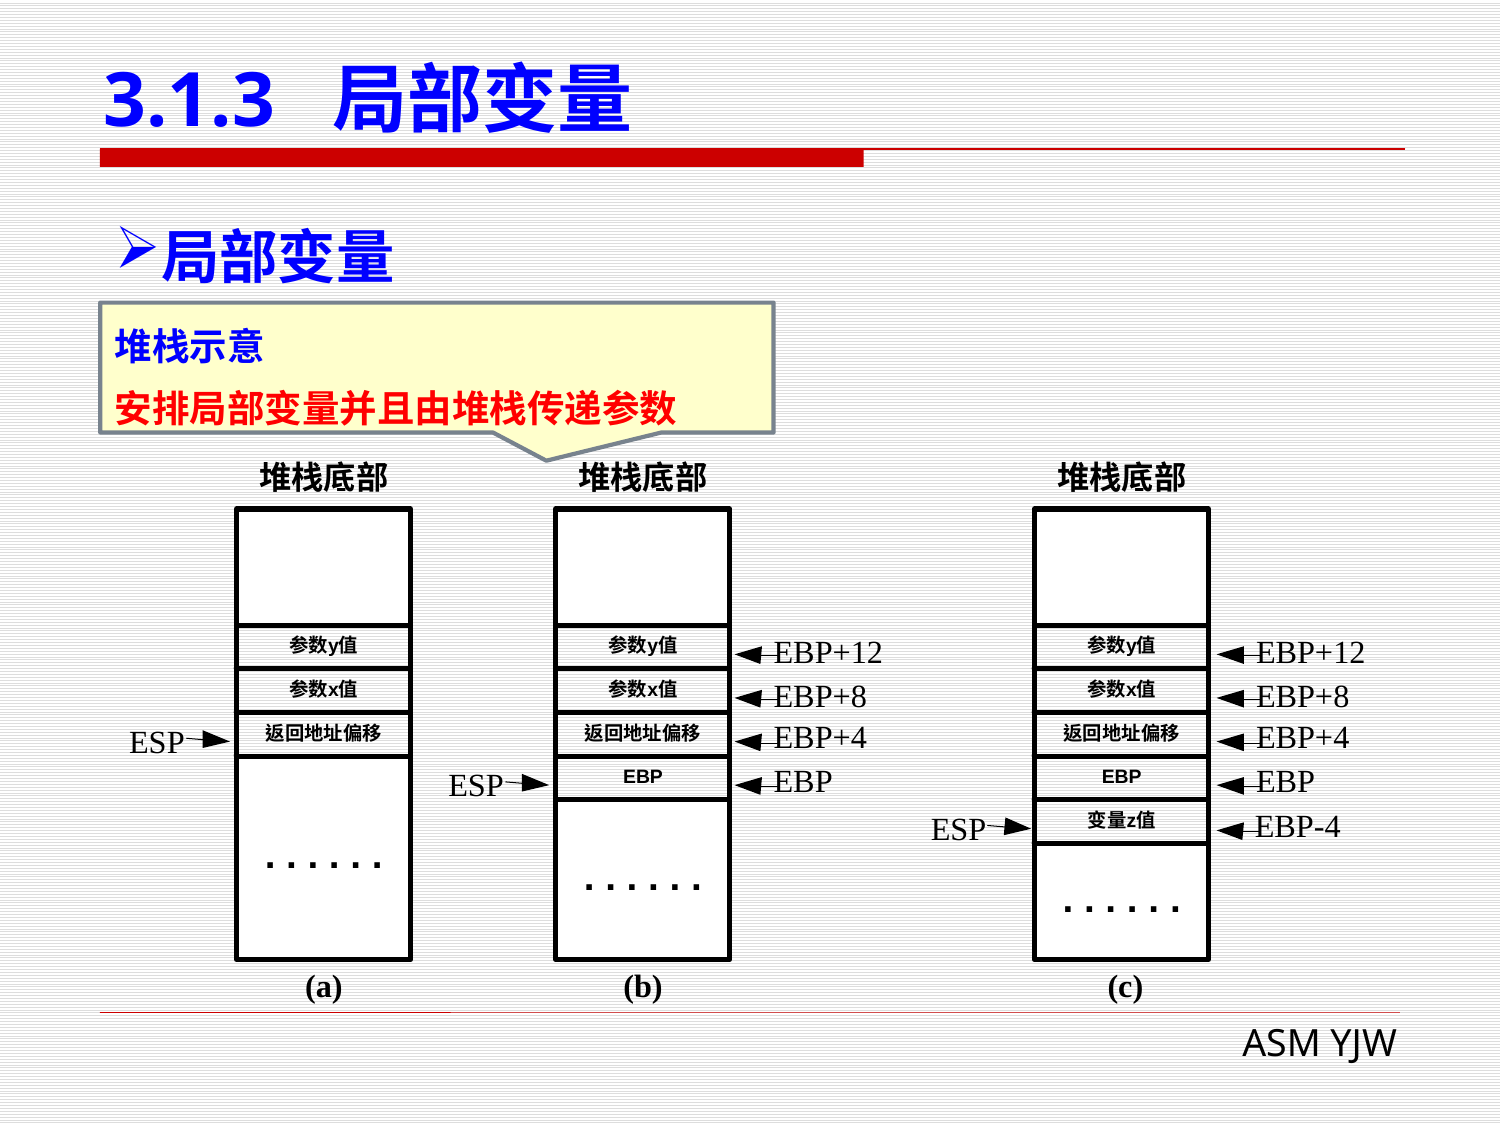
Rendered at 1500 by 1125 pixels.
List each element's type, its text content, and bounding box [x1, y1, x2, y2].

text_box 堆栈示意 安排局部变量并且由堆栈传递参数 [98, 300, 776, 442]
text_box 局部变量 [100, 184, 1400, 298]
title 3.1.3 局部变量 [88, 42, 1448, 149]
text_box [107, 444, 1393, 1024]
